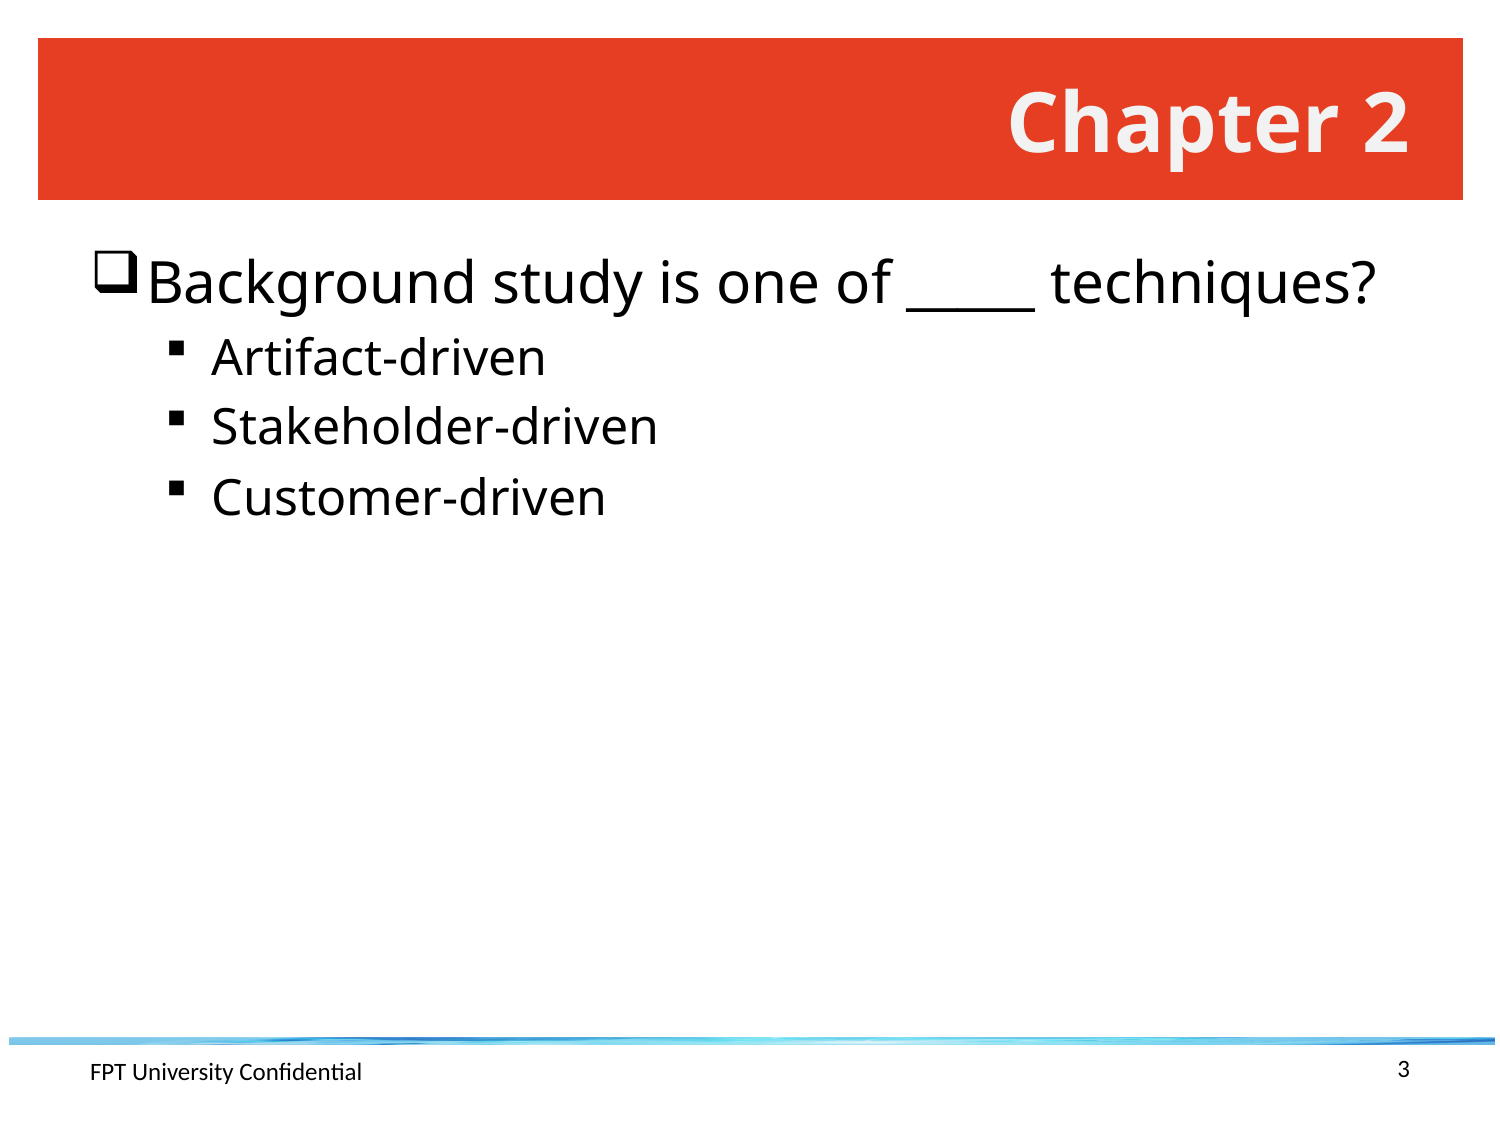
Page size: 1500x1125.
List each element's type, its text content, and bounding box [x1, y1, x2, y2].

list Background study is one of _____ techniques? Artifact-driven Stakeholder-driven Customer-driven [75, 237, 1425, 1005]
title Chapter 2 [75, 24, 1425, 213]
picture [0, 1037, 1500, 1045]
